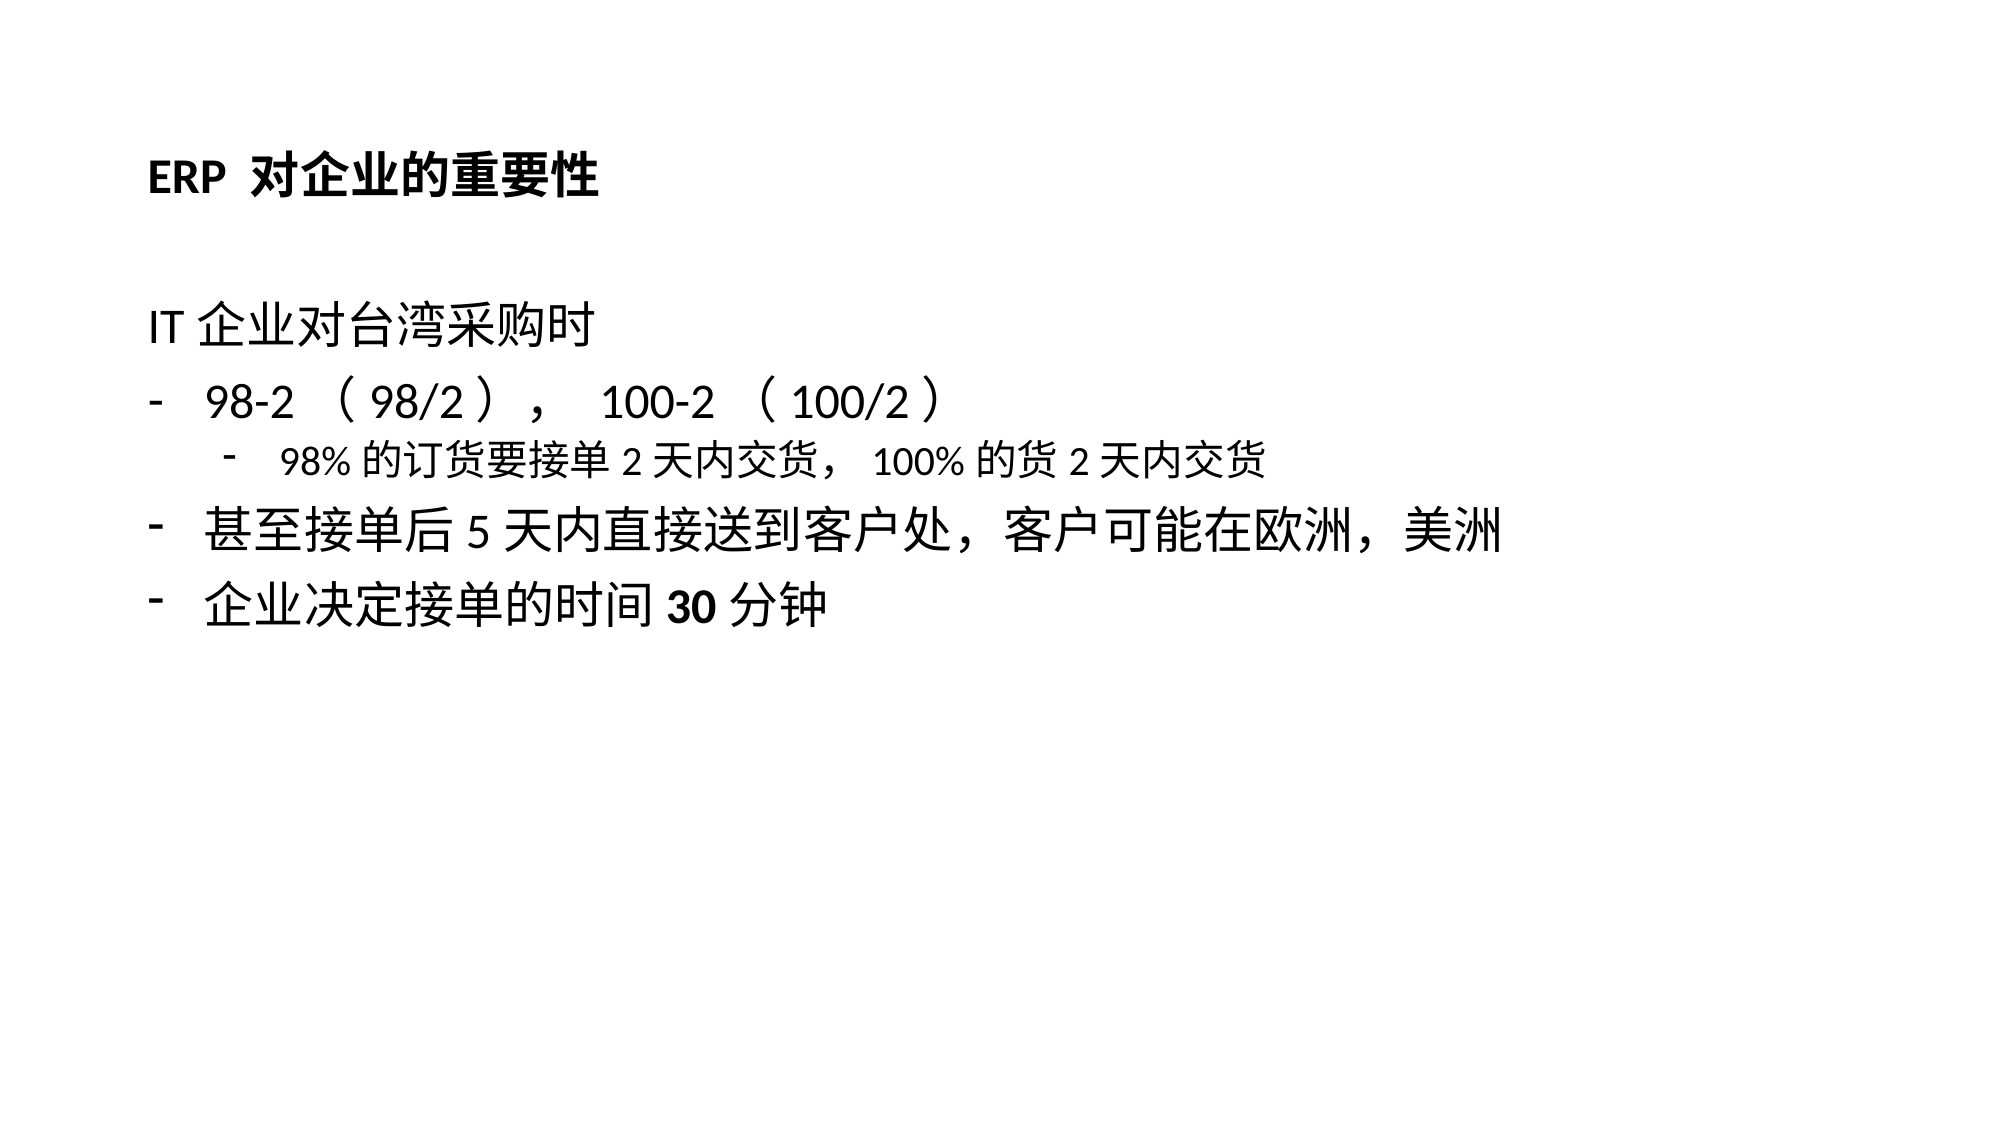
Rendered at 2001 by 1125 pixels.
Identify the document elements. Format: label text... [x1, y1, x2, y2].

subtitle ERP 对企业的重要性 IT企业对台湾采购时 98-2（98/2）， 100-2（100/2） 98%的订货要接单2天内交货，100%的货2天内交货 甚至接单后5天内直接送到客户处，客户可能在欧洲，美洲 企业决定接单的时间30分钟 [132, 143, 1881, 1005]
